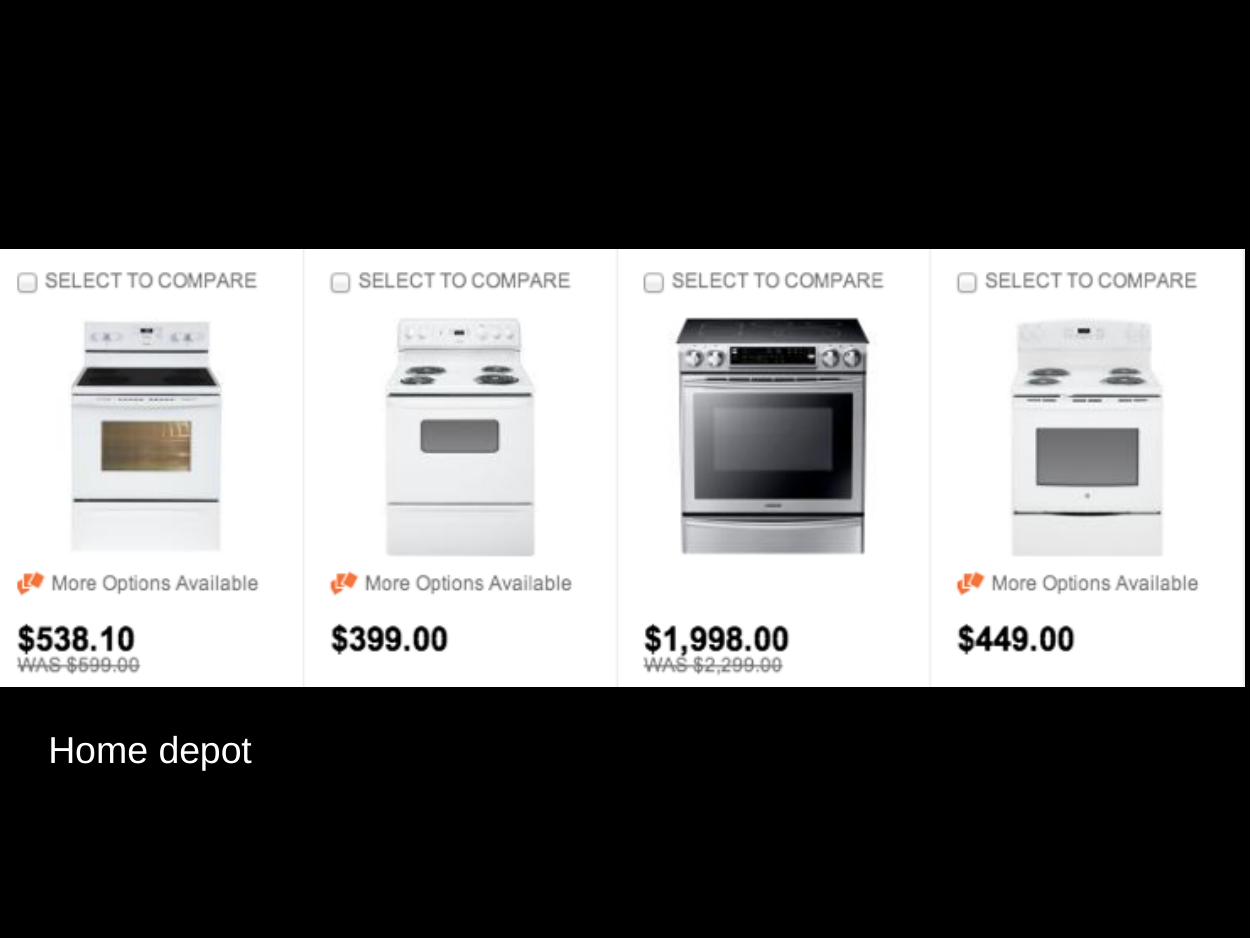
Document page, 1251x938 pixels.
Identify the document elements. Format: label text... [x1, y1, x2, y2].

text_box Home depot [33, 718, 268, 779]
picture [0, 249, 1245, 688]
